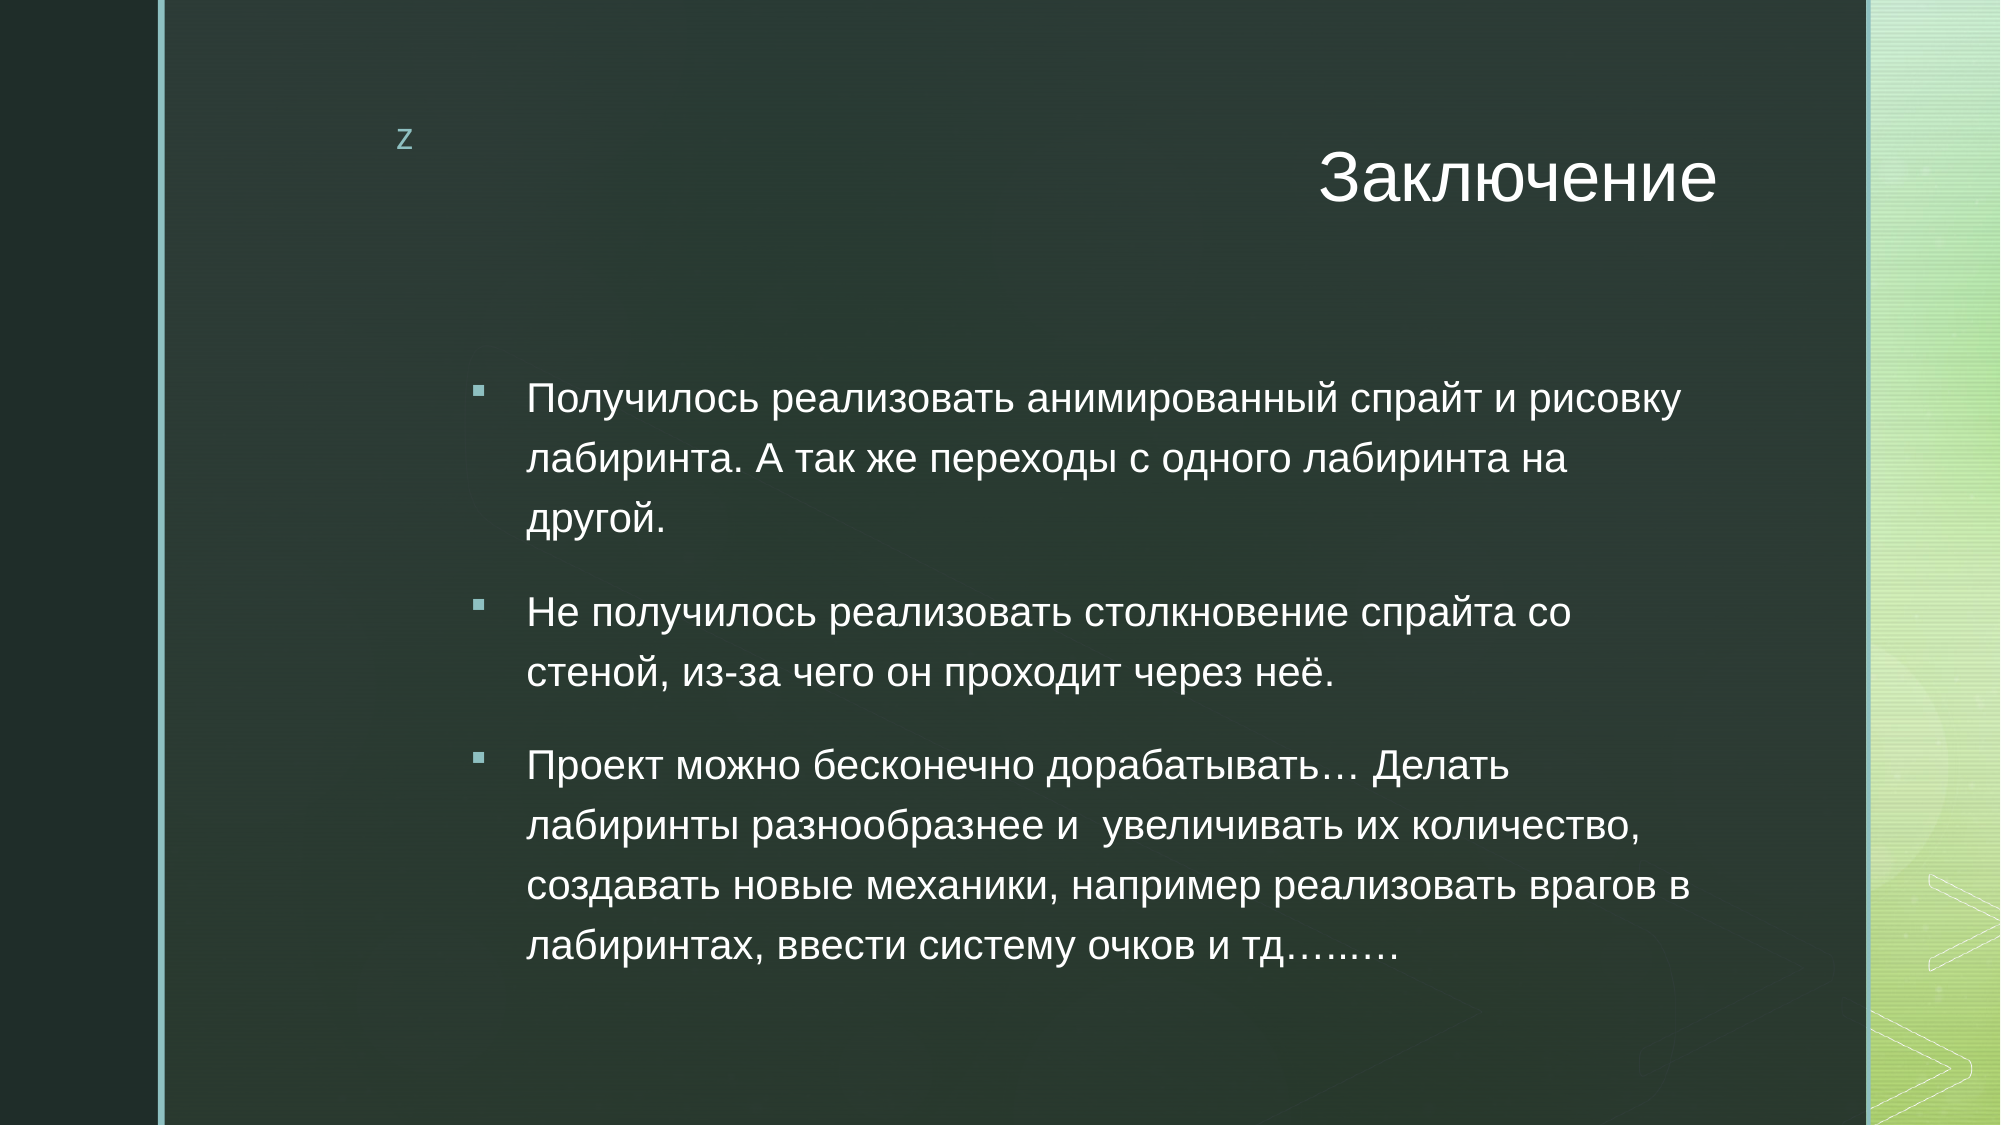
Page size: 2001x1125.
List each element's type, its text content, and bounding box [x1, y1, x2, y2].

list Получилось реализовать анимированный спрайт и рисовку лабиринта. А так же переходы с одного лабиринта на другой. Не получилось реализовать столкновение спрайта со стеной, из-за чего он проходит через неё. Проект можно бесконечно дорабатывать… Делать лабиринты разнообразнее и увеличивать их количество, создавать новые механики, например реализовать врагов в лабиринтах, ввести систему очков и тд…...… [454, 336, 1734, 993]
title Заключение [428, 132, 1734, 310]
picture [1871, 0, 2001, 1125]
